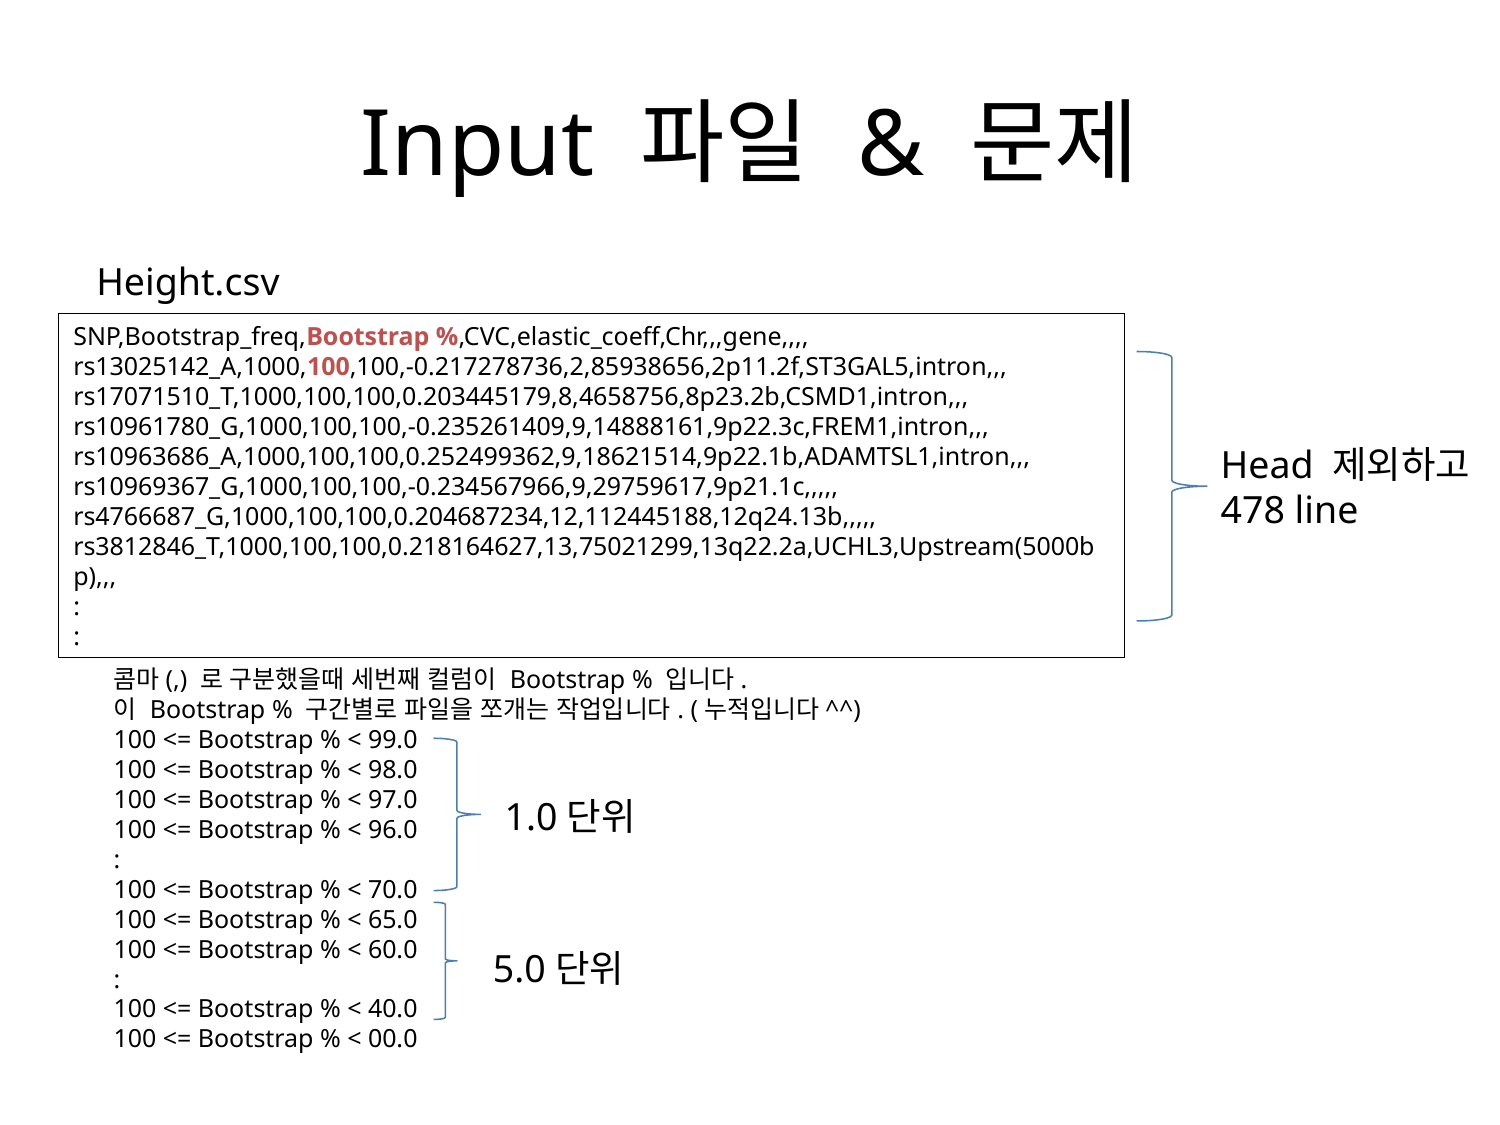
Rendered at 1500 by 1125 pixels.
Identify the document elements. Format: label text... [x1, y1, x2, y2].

text_box 5.0단위 [478, 937, 639, 998]
text_box Height.csv [81, 250, 295, 311]
title Input 파일 & 문제 [75, 45, 1425, 233]
text_box [1136, 350, 1205, 622]
text_box [433, 901, 458, 1021]
text_box 1.0단위 [489, 785, 651, 845]
text_box 콤마(,) 로 구분했을때 세번째 컬럼이 Bootstrap % 입니다. 이 Bootstrap % 구간별로 파일을 쪼개는 작업입니다. (누적입니다^^) 100 <= Bootstrap % < 99.0 100 <= Bootstrap % < 98.0 100 <= Bootstrap % < 97.0 100 <= Bootstrap % < 96.0 : 100 <= Bootstrap % < 70.0 100 <= Bootstrap % < 65.0 100 <= Bootstrap % < 60.0 : 100 <= Bootstrap % < 40.0 100 <= Bootstrap % < 00.0 [98, 656, 877, 1061]
text_box Head 제외하고 478 line [1205, 433, 1486, 539]
text_box SNP,Bootstrap_freq,Bootstrap %,CVC,elastic_coeff,Chr,,,gene,,,, rs13025142_A,1000,100,100,-0.217278736,2,85938656,2p11.2f,ST3GAL5,intron,,, rs17071510_T,1000,100,100,0.203445179,8,4658756,8p23.2b,CSMD1,intron,,, rs10961780_G,1000,100,100,-0.235261409,9,14888161,9p22.3c,FREM1,intron,,, rs10963686_A,1000,100,100,0.252499362,9,18621514,9p22.1b,ADAMTSL1,intron,,, rs10969367_G,1000,100,100,-0.234567966,9,29759617,9p21.1c,,,,, rs4766687_G,1000,100,100,0.204687234,12,112445188,12q24.13b,,,,, rs3812846_T,1000,100,100,0.218164627,13,75021299,13q22.2a,UCHL3,Upstream(5000bp),,, : : [58, 313, 1125, 658]
text_box [433, 737, 482, 892]
